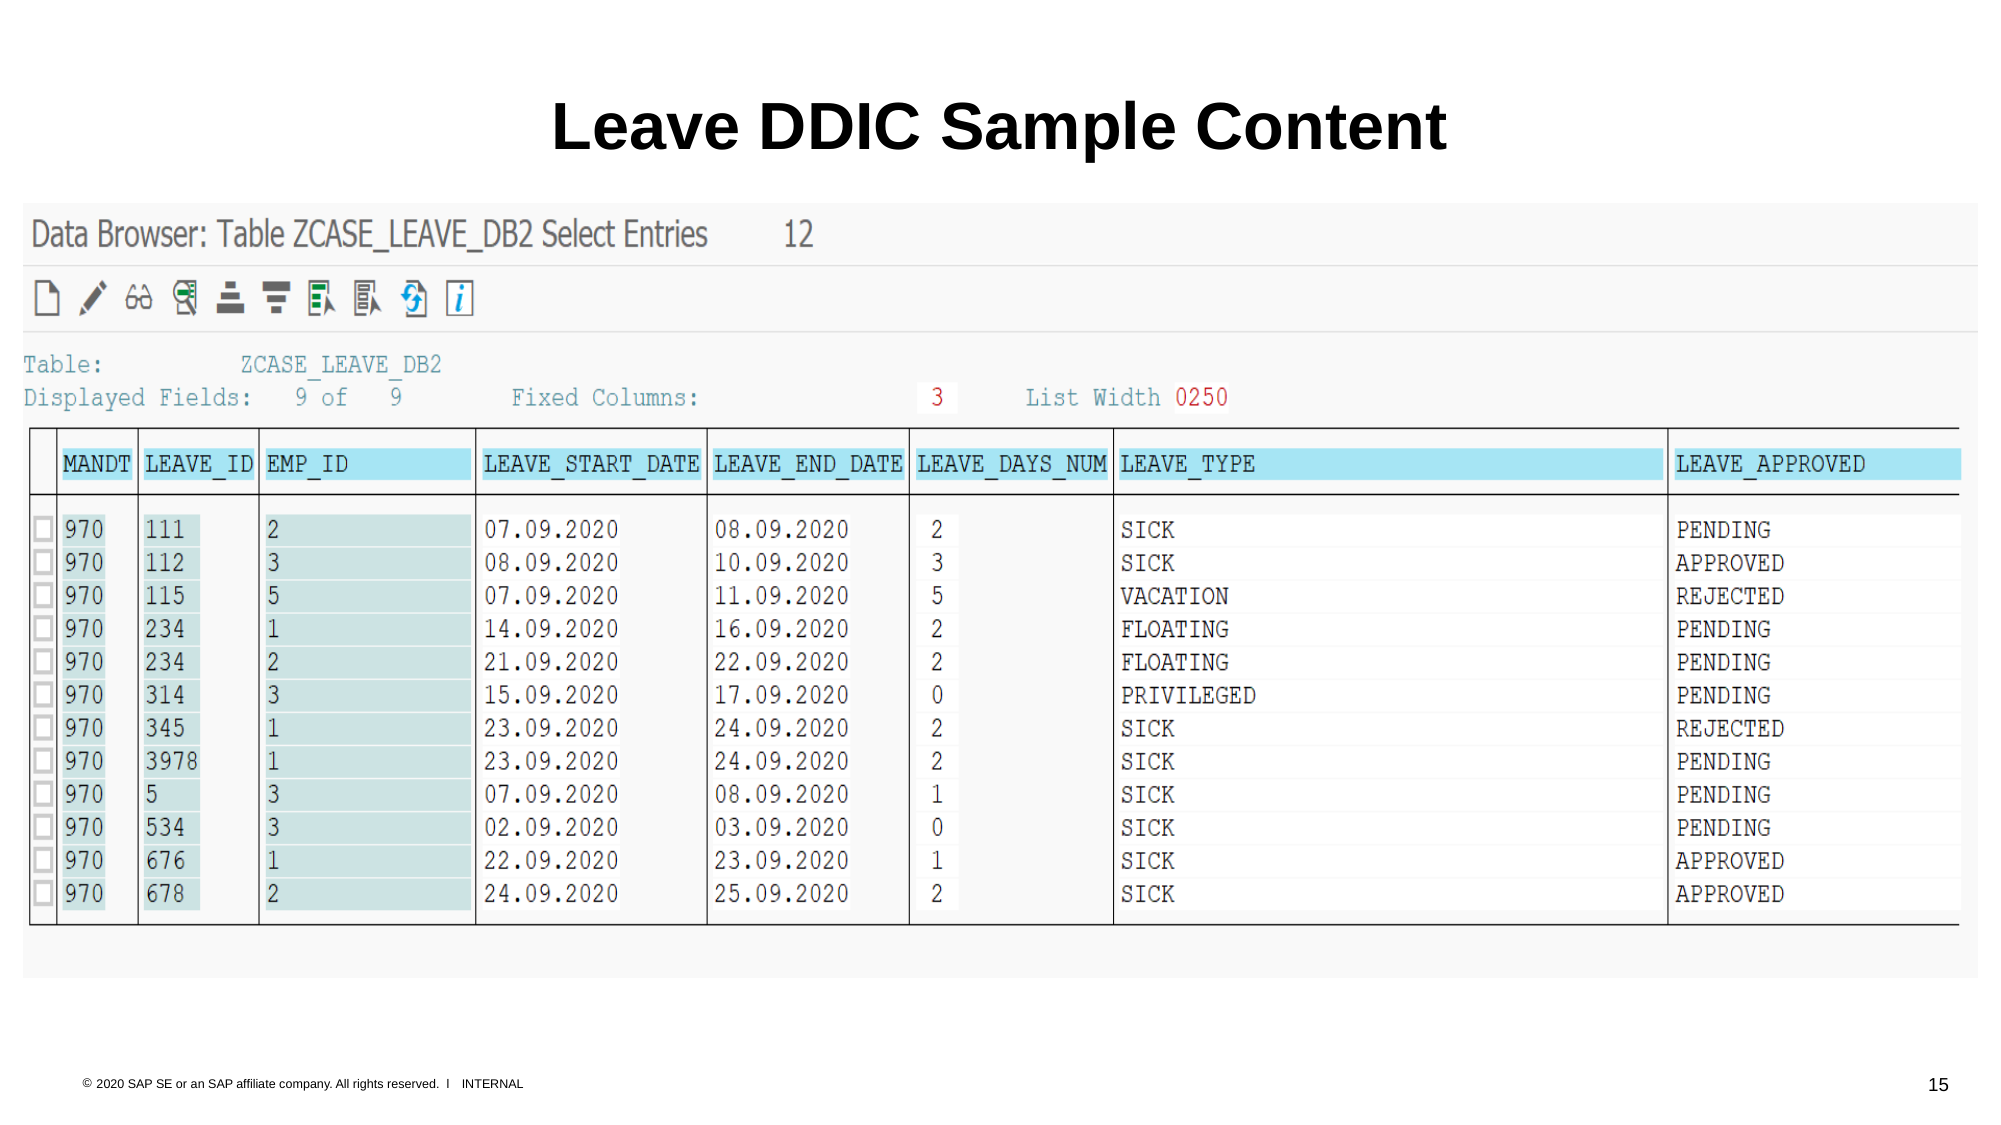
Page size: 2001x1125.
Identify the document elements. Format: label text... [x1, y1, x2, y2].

picture [22, 203, 1978, 978]
title Leave DDIC Sample Content [82, 82, 1918, 164]
